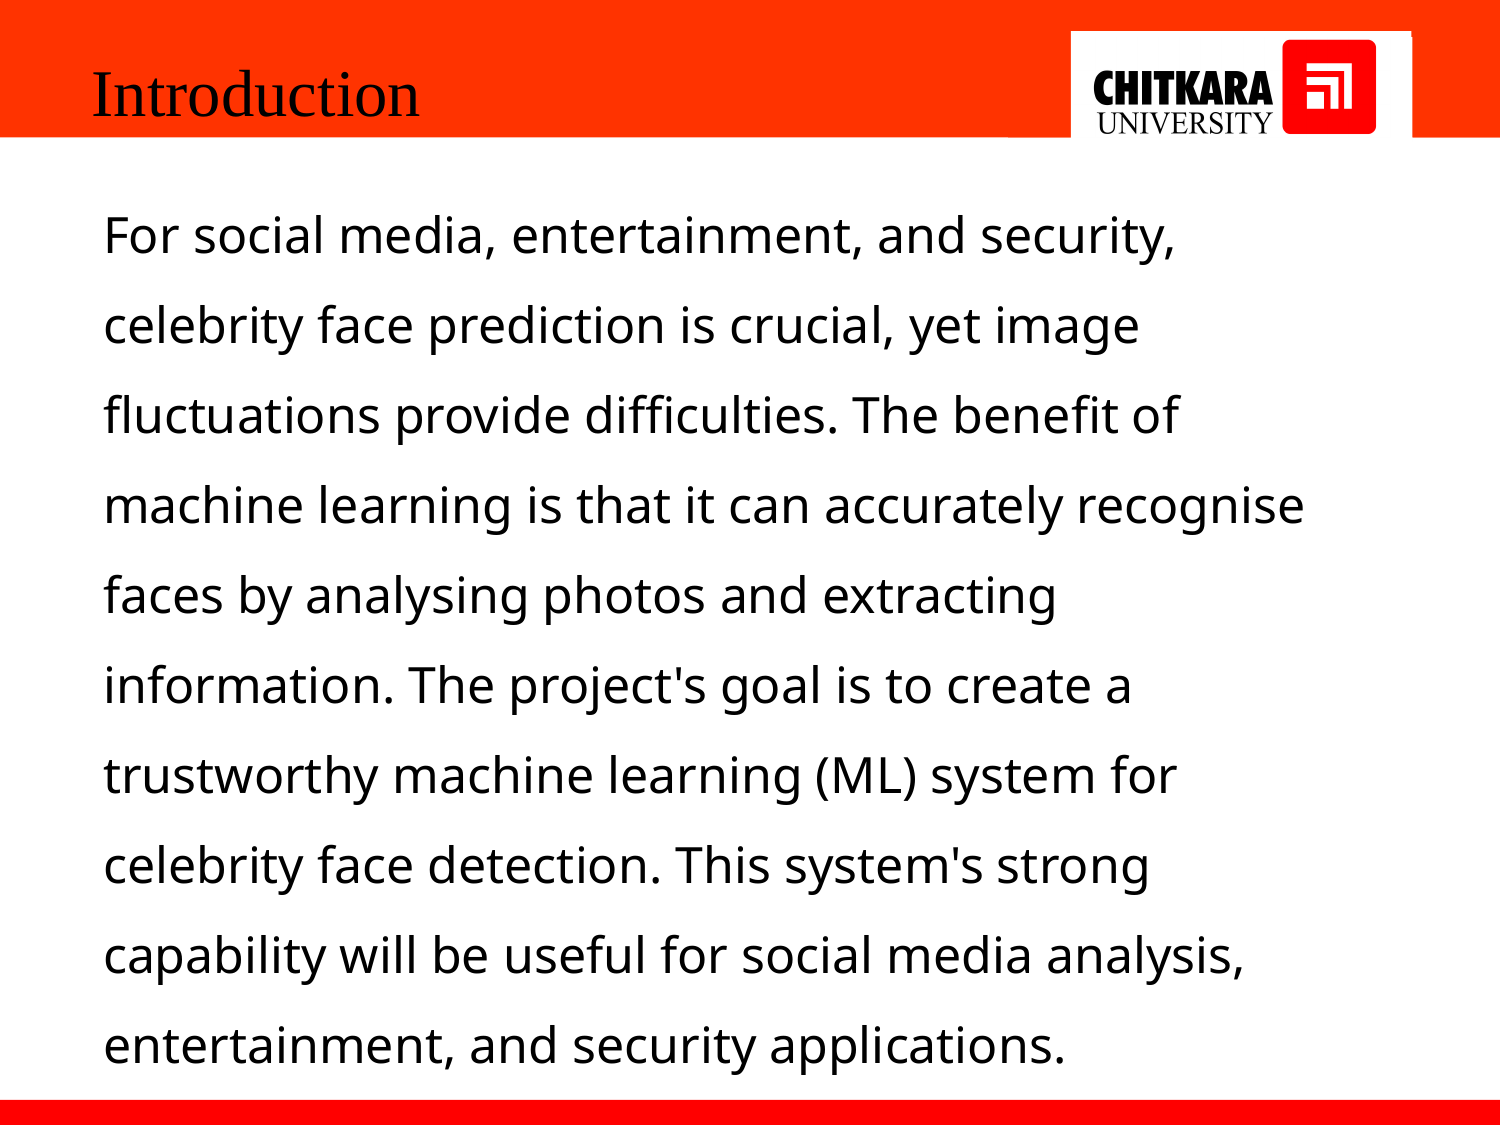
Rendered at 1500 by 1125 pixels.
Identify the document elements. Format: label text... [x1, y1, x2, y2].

picture [1074, 37, 1391, 138]
text_box For social media, entertainment, and security, celebrity face prediction is crucial, yet image fluctuations provide difficulties. The benefit of machine learning is that it can accurately recognise faces by analysing photos and extracting information. The project's goal is to create a trustworthy machine learning (ML) system for celebrity face detection. This system's strong capability will be useful for social media analysis, entertainment, and security applications. [88, 166, 1353, 1081]
text_box Introduction [76, 42, 963, 138]
